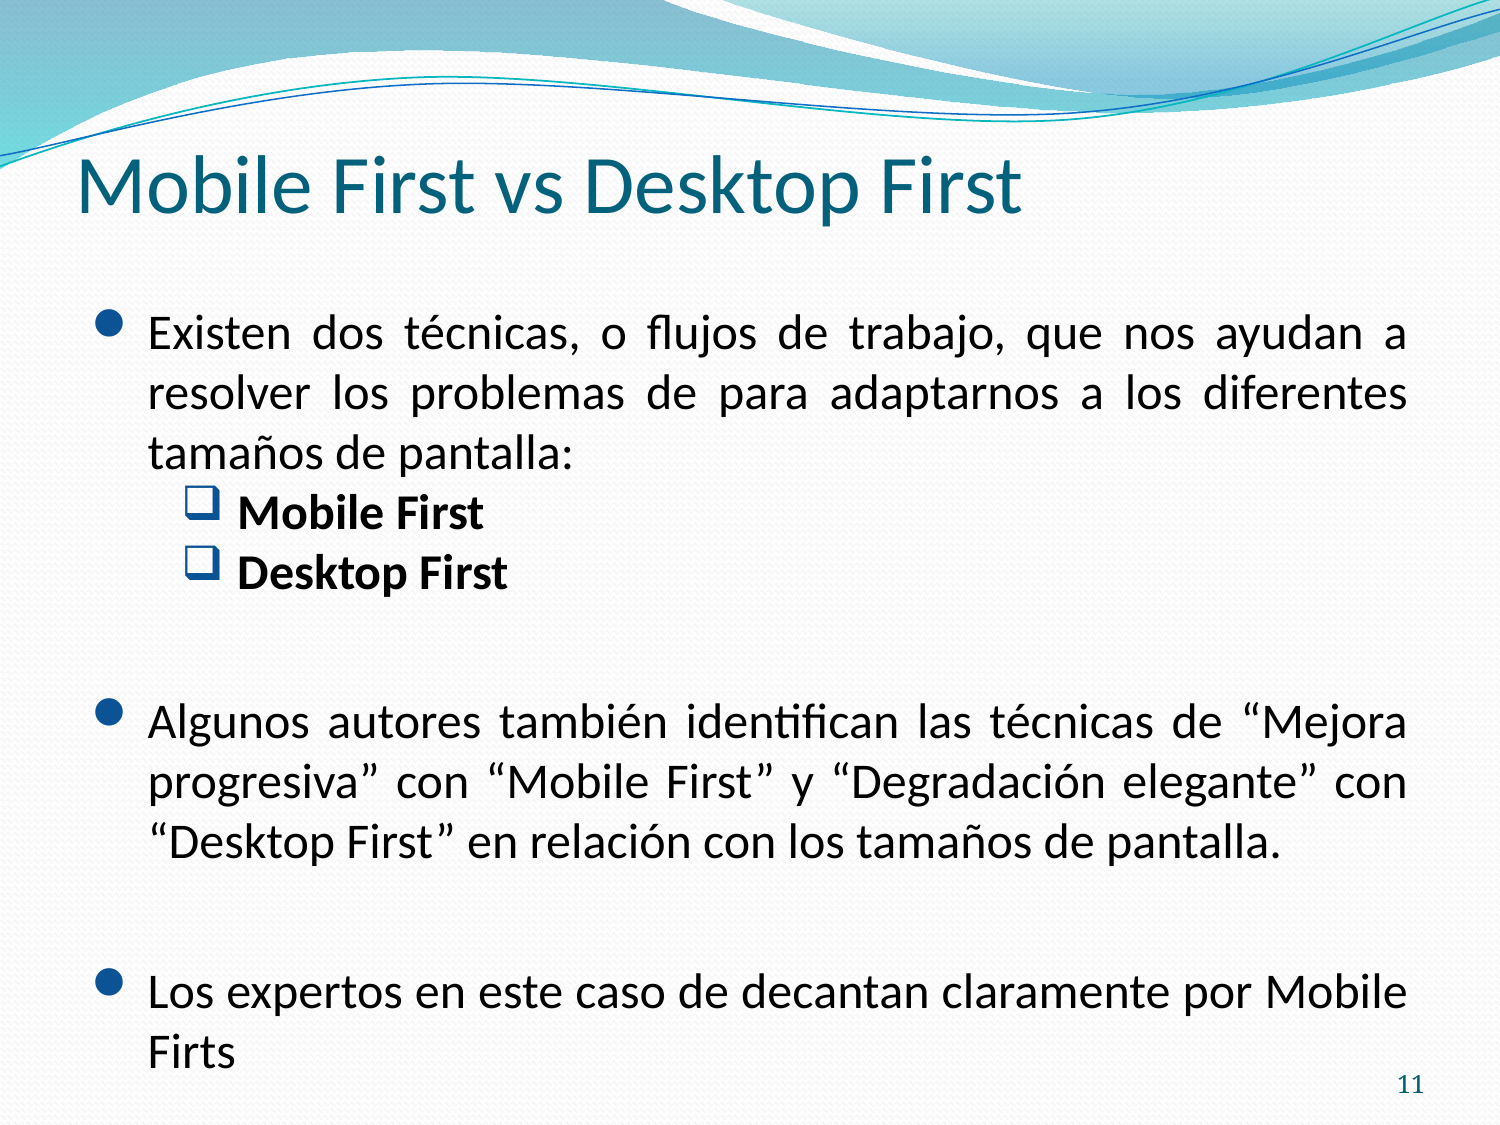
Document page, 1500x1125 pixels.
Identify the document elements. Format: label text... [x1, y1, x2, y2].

title Mobile First vs Desktop First [75, 42, 1471, 231]
slide_number 11 [1299, 1042, 1425, 1103]
list Existen dos técnicas, o flujos de trabajo, que nos ayudan a resolver los problemas de para adaptarnos a los diferentes tamaños de pantalla: Mobile First Desktop First Algunos autores también identifican las técnicas de “Mejora progresiva” con “Mobile First” y “Degradación elegante” con “Desktop First” en relación con los tamaños de pantalla. Los expertos en este caso de decantan claramente por Mobile Firts [76, 231, 1424, 1047]
